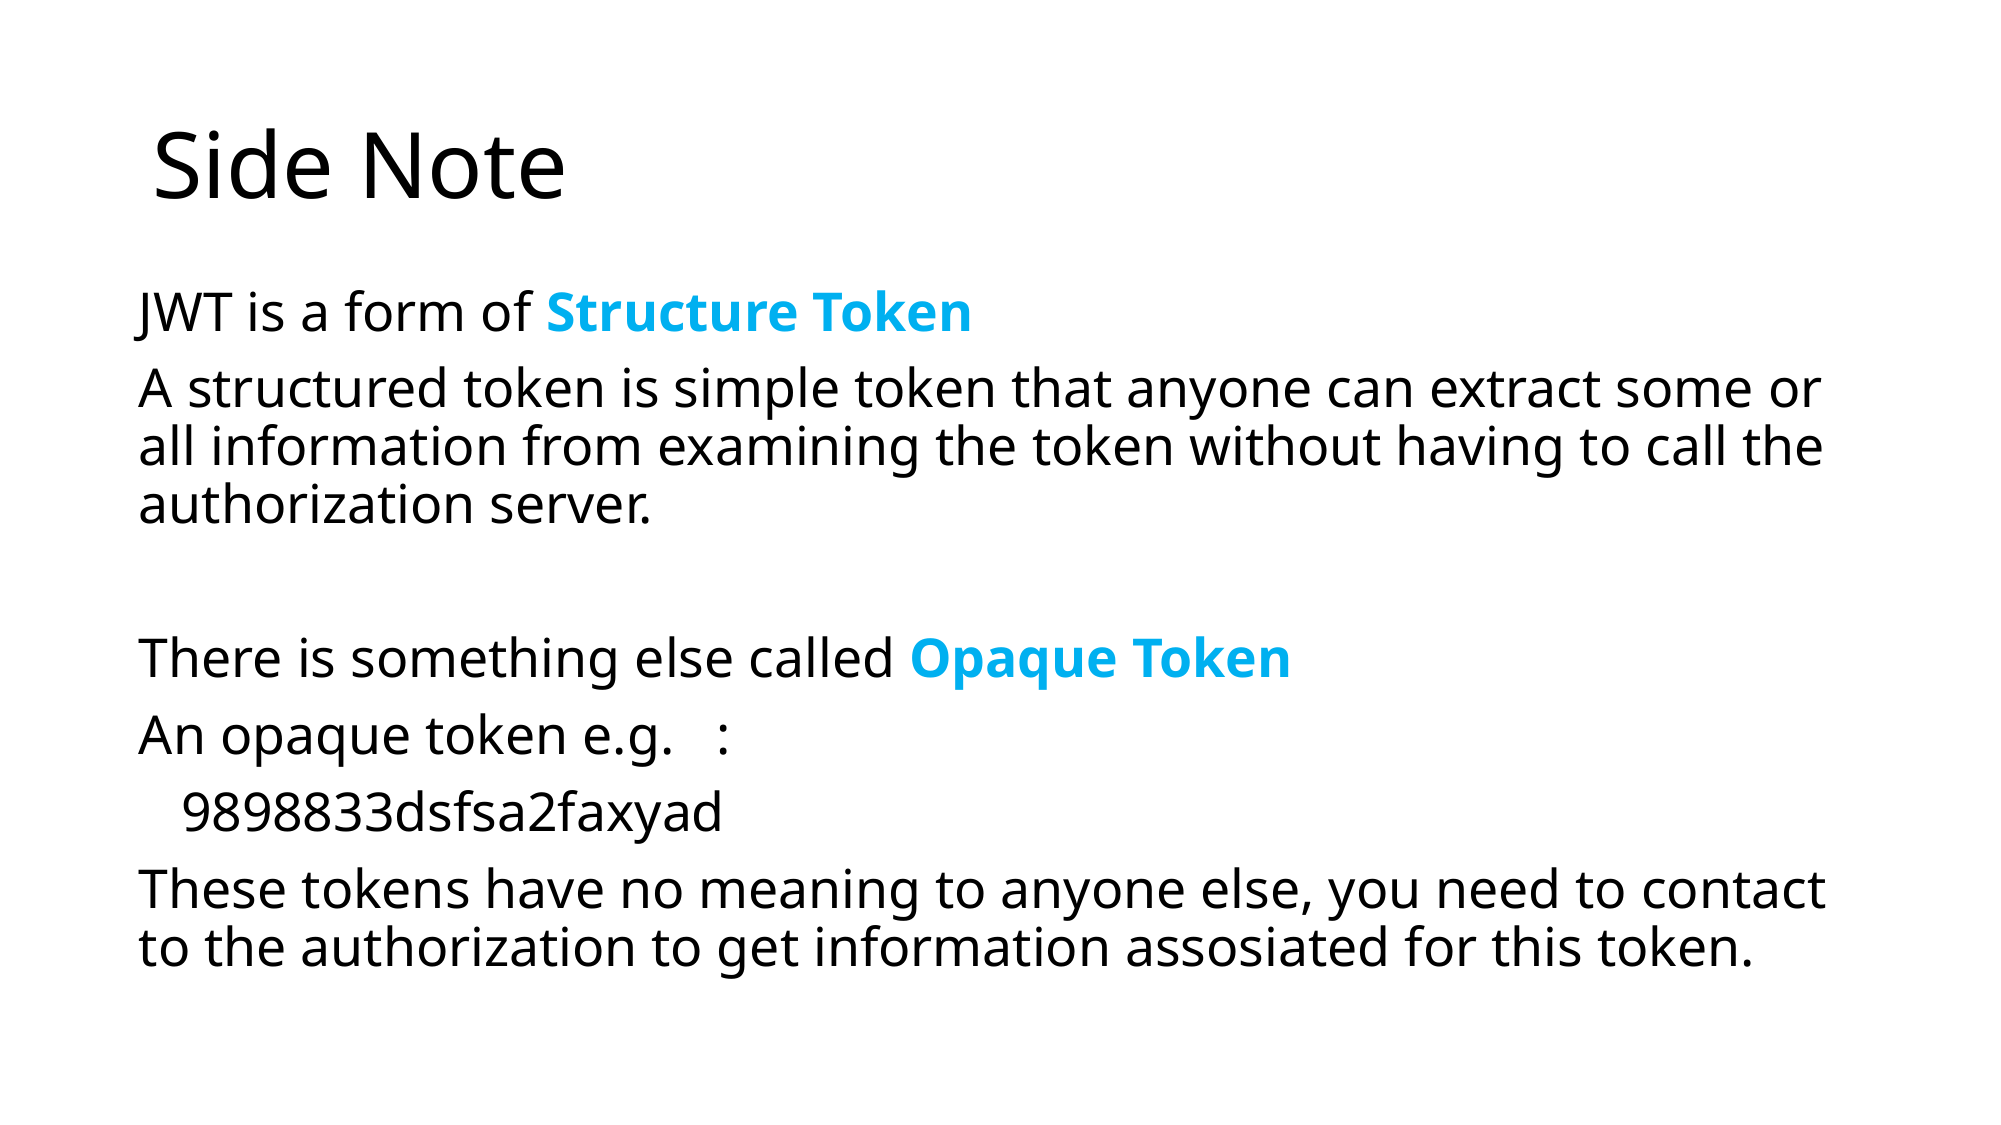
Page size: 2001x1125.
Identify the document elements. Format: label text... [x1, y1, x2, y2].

title Side Note [137, 59, 1863, 278]
list JWT is a form of Structure Token A structured token is simple token that anyone can extract some or all information from examining the token without having to call the authorization server. There is something else called Opaque Token An opaque token e.g. : 9898833dsfsa2faxyad These tokens have no meaning to anyone else, you need to contact to the authorization to get information assosiated for this token. [123, 277, 1849, 992]
